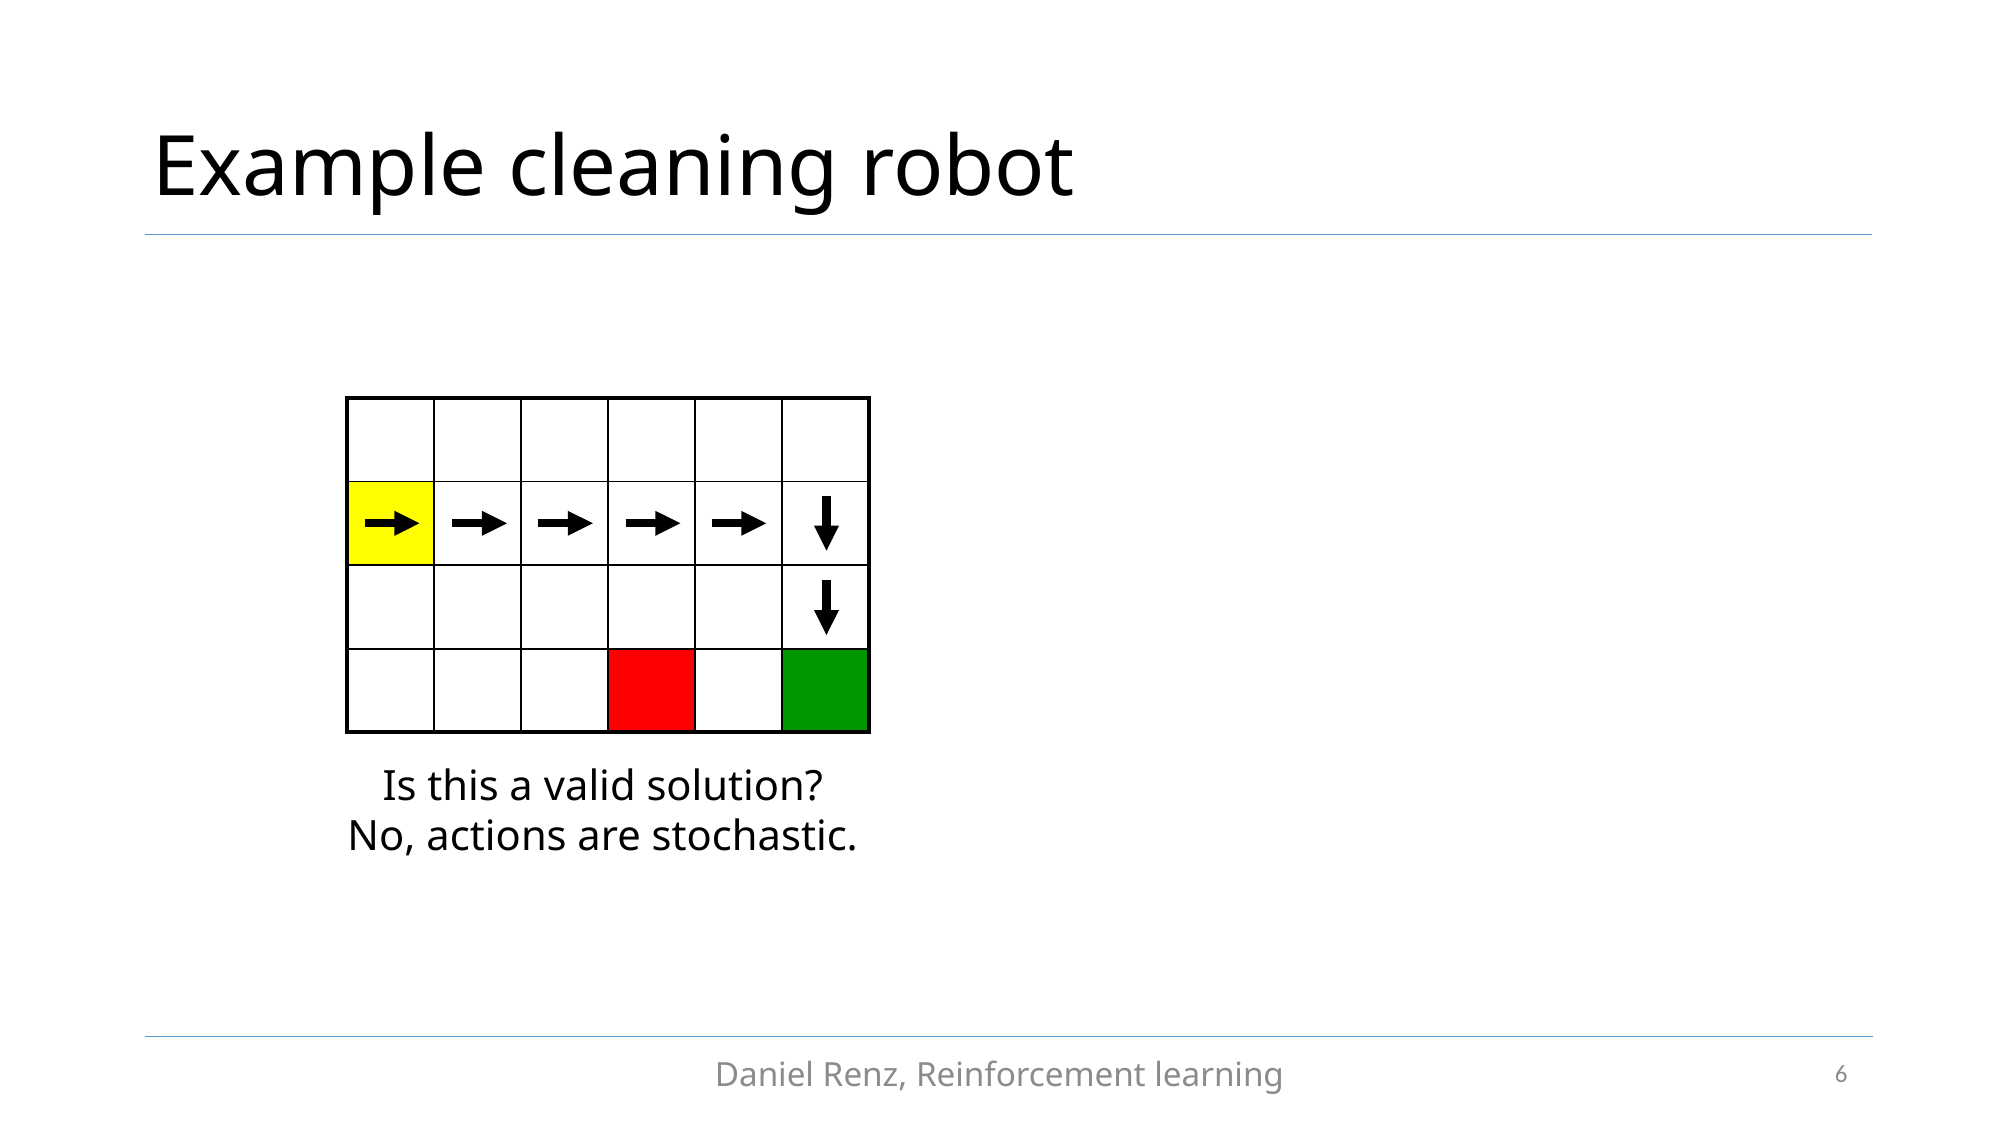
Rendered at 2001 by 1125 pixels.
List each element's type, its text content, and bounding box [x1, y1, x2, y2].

table_cell [522, 566, 607, 648]
table_cell [696, 650, 781, 730]
table_cell [783, 650, 867, 730]
table_cell [349, 566, 433, 648]
table_header [696, 400, 781, 481]
table_cell [435, 566, 520, 648]
slide_number 6 [1412, 1042, 1863, 1103]
table_header [783, 400, 867, 481]
table_cell [435, 482, 520, 564]
table_header [435, 400, 520, 481]
table_header [522, 400, 607, 481]
table_cell [609, 650, 694, 730]
table_cell [349, 482, 433, 564]
table_header [349, 400, 433, 481]
table_header [609, 400, 694, 481]
table_cell [783, 566, 867, 648]
text_box Is this a valid solution? No, actions are stochastic. [332, 751, 874, 866]
table_cell [696, 566, 781, 648]
table_cell [522, 650, 607, 730]
table_cell [522, 482, 607, 564]
title Example cleaning robot [137, 59, 1863, 278]
table_cell [435, 650, 520, 730]
table_cell [609, 482, 694, 564]
footer Daniel Renz, Reinforcement learning [662, 1042, 1338, 1103]
table_cell [783, 482, 867, 564]
table_cell [609, 566, 694, 648]
table_cell [349, 650, 433, 730]
table_cell [696, 482, 781, 564]
